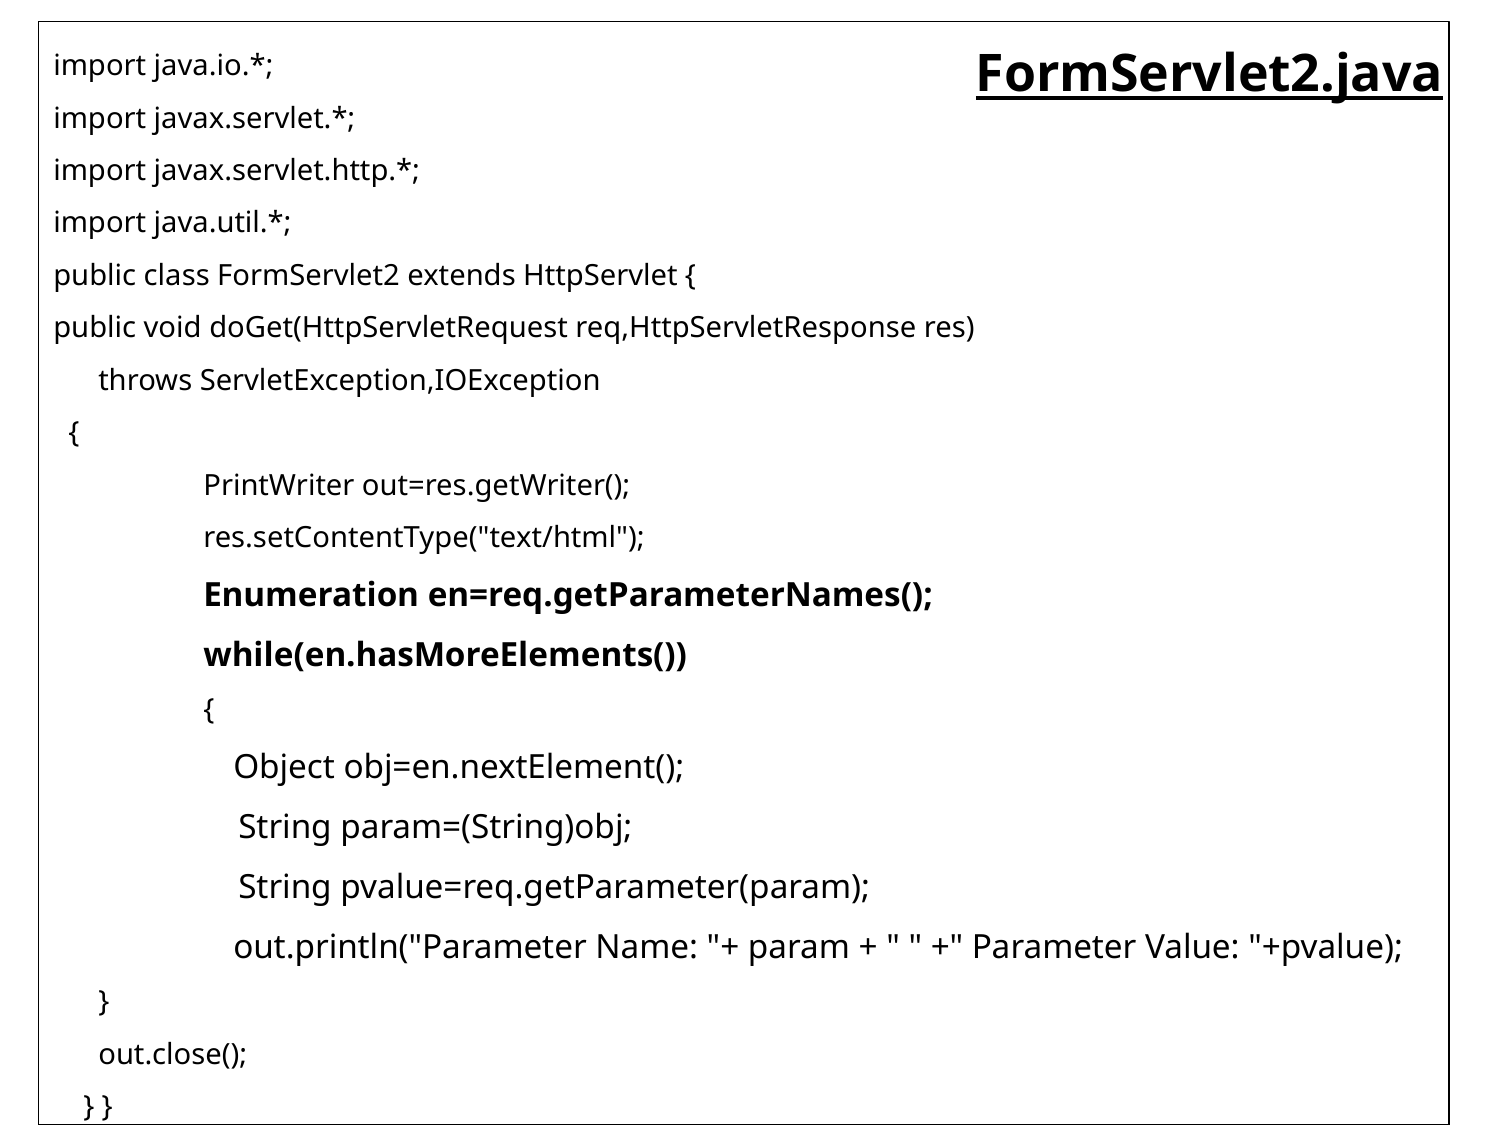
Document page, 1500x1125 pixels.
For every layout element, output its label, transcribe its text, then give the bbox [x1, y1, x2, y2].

list import java.io.*; import javax.servlet.*; import javax.servlet.http.*; import java.util.*; public class FormServlet2 extends HttpServlet { public void doGet(HttpServletRequest req,HttpServletResponse res) throws ServletException,IOException { PrintWriter out=res.getWriter(); res.setContentType("text/html"); Enumeration en=req.getParameterNames(); while(en.hasMoreElements()) { Object obj=en.nextElement(); String param=(String)obj; String pvalue=req.getParameter(param); out.println("Parameter Name: "+ param + " " +" Parameter Value: "+pvalue); } out.close(); } } [38, 21, 1450, 1125]
title FormServlet2.java [951, 19, 1468, 110]
